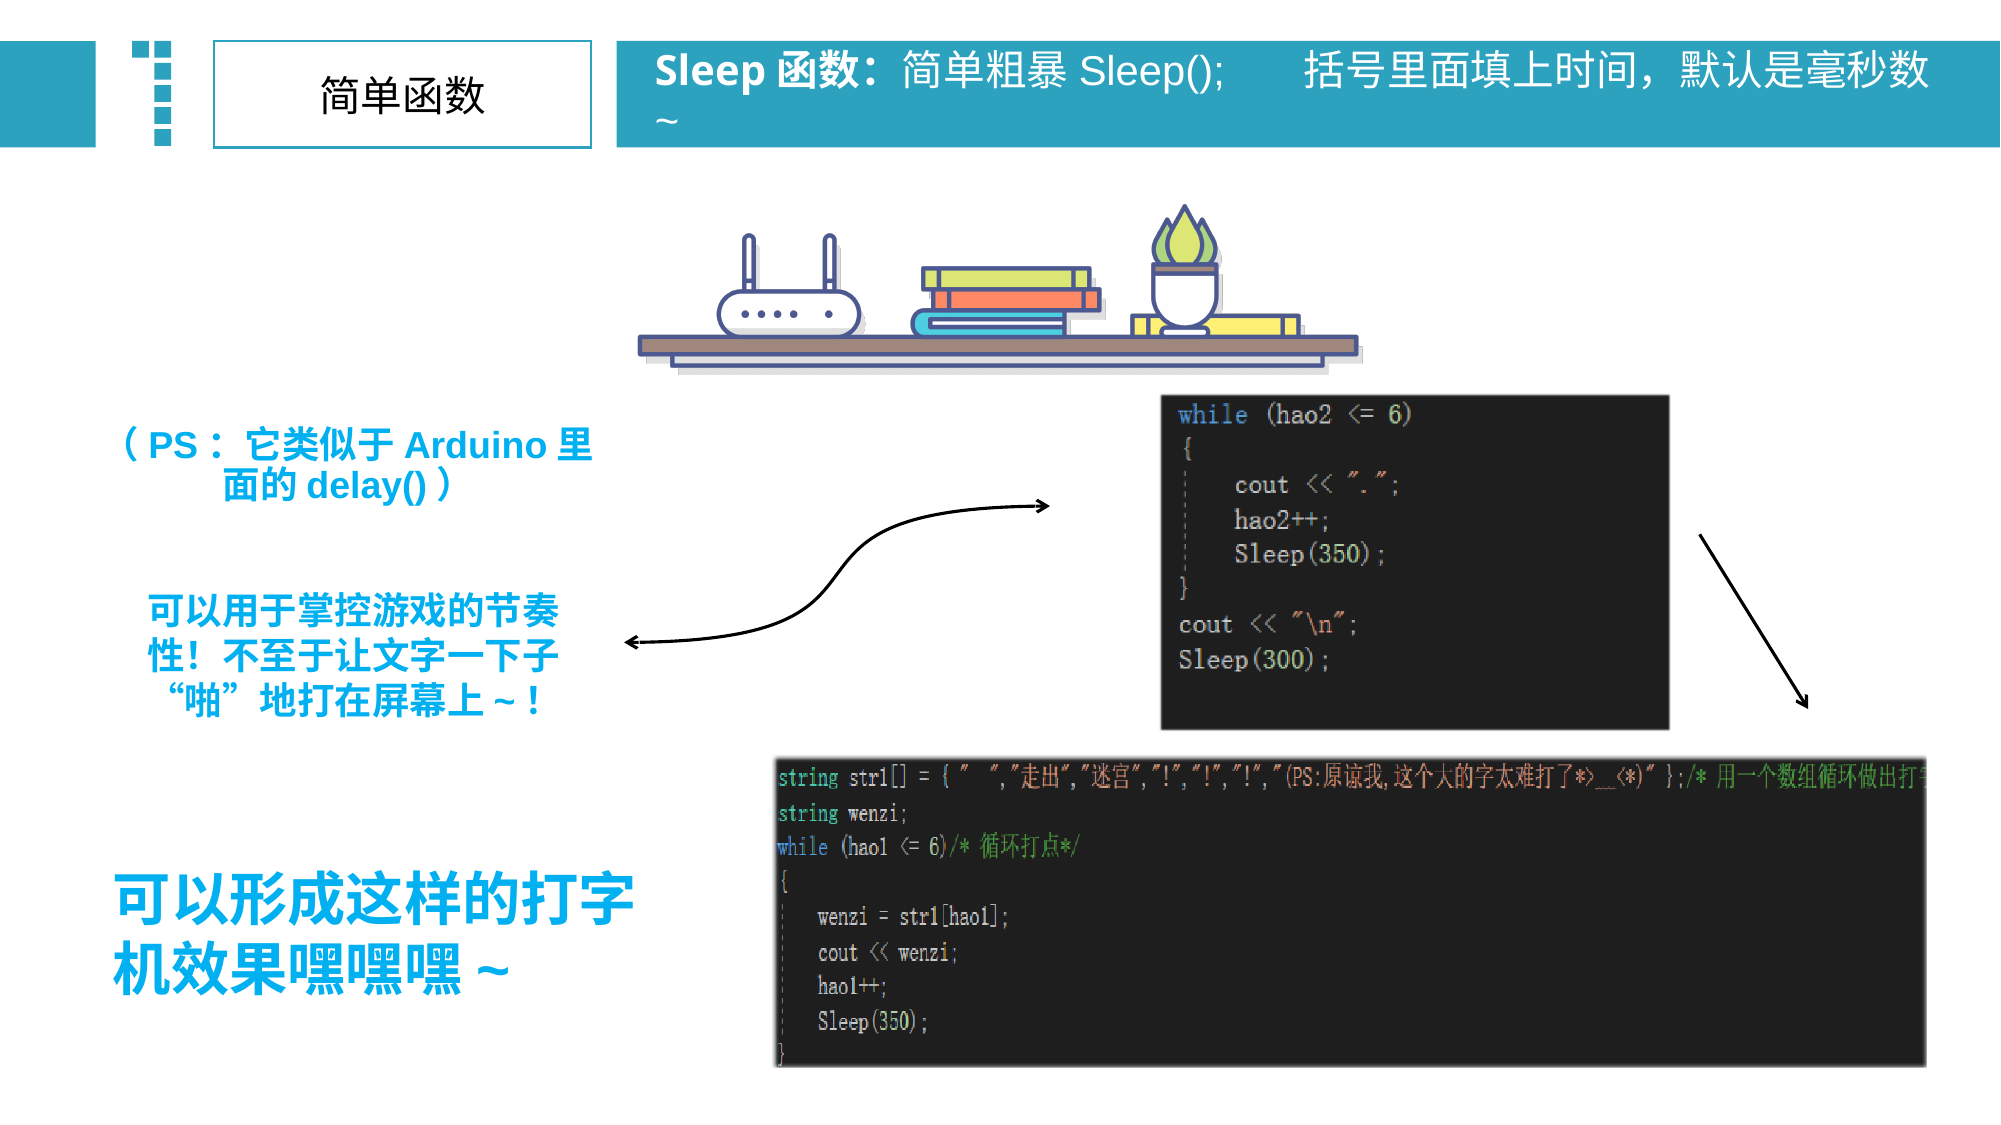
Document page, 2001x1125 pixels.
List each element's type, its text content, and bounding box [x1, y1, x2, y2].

text_box 可以形成这样的打字机效果嘿嘿嘿~ [98, 854, 708, 1010]
picture [637, 204, 1363, 375]
picture [1159, 393, 1671, 732]
text_box [1977, 40, 2000, 148]
text_box 简单函数 [213, 40, 592, 149]
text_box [1699, 534, 1809, 709]
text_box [624, 506, 1050, 643]
text_box Sleep函数：简单粗暴Sleep(); 括号里面填上时间，默认是毫秒数~ [639, 36, 1977, 152]
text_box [132, 40, 171, 146]
text_box [616, 40, 639, 148]
picture [771, 754, 1927, 1068]
text_box [0, 40, 97, 148]
text_box 可以用于掌控游戏的节奏性！不至于让文字一下子“啪”地打在屏幕上~！ [132, 580, 589, 730]
list （PS：它类似于Arduino里面的delay()） [75, 352, 621, 629]
